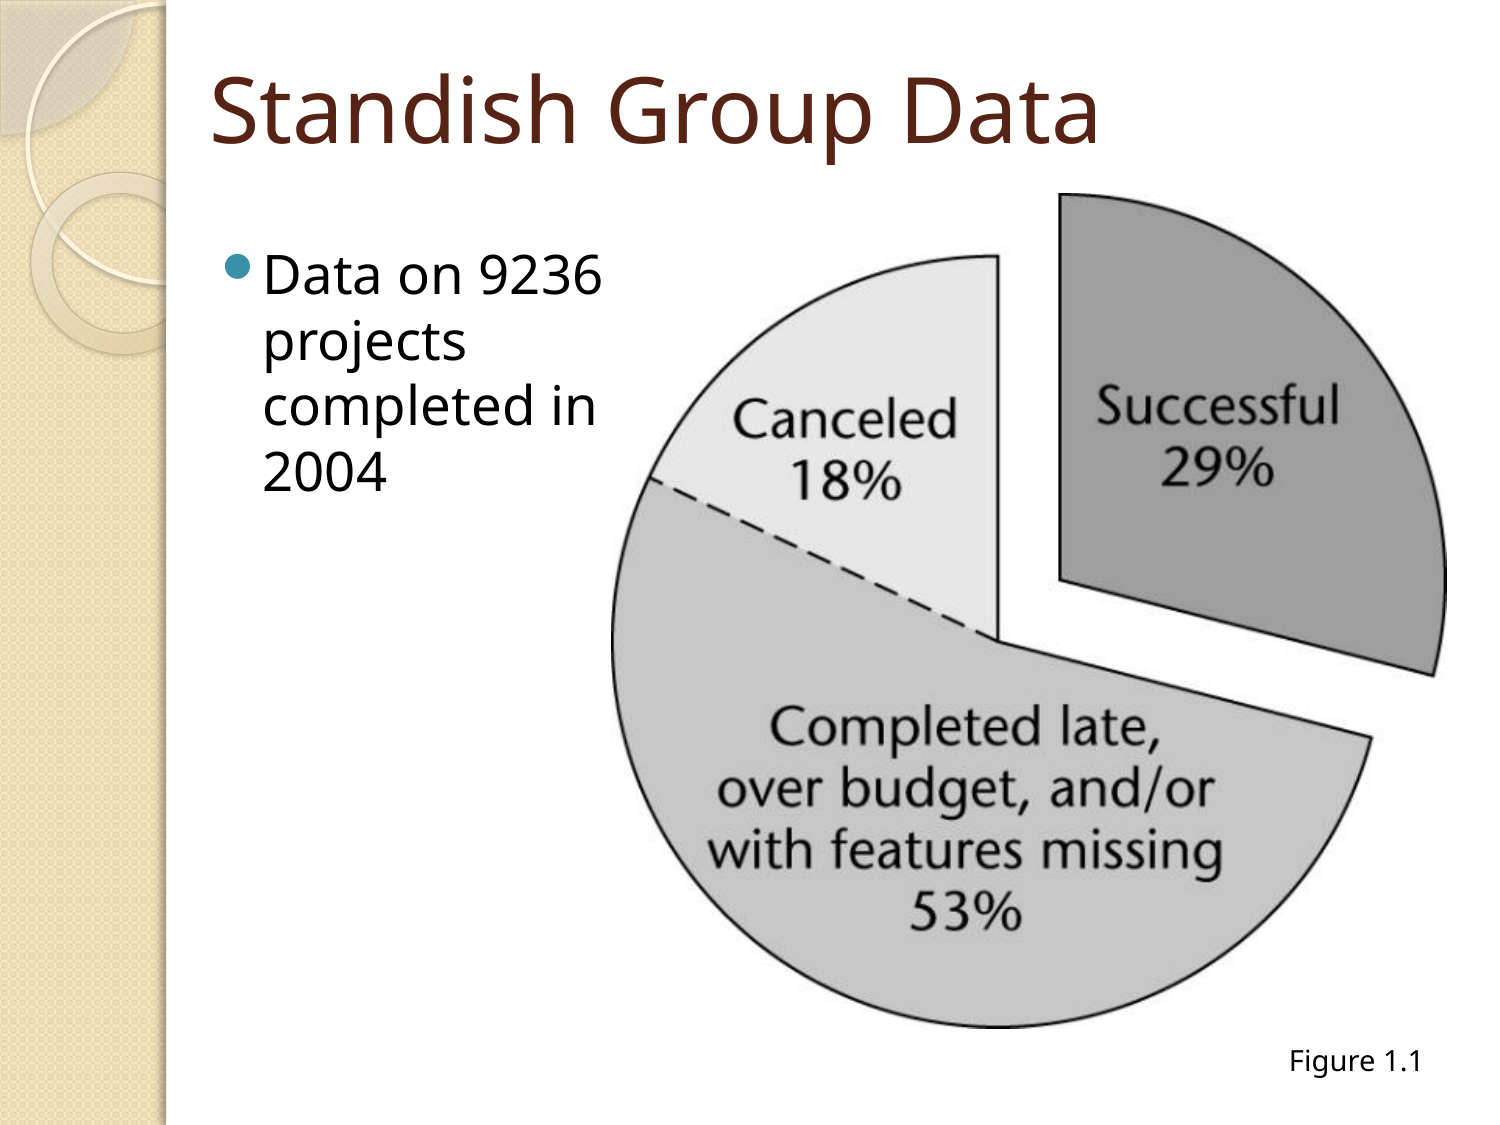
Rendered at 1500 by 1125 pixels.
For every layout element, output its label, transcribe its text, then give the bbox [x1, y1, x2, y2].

picture [611, 193, 1448, 1029]
title Standish Group Data [194, 37, 1438, 176]
text_box Figure 1.1 [1274, 1040, 1440, 1086]
list Data on 9236 projects completed in 2004 [194, 232, 604, 807]
